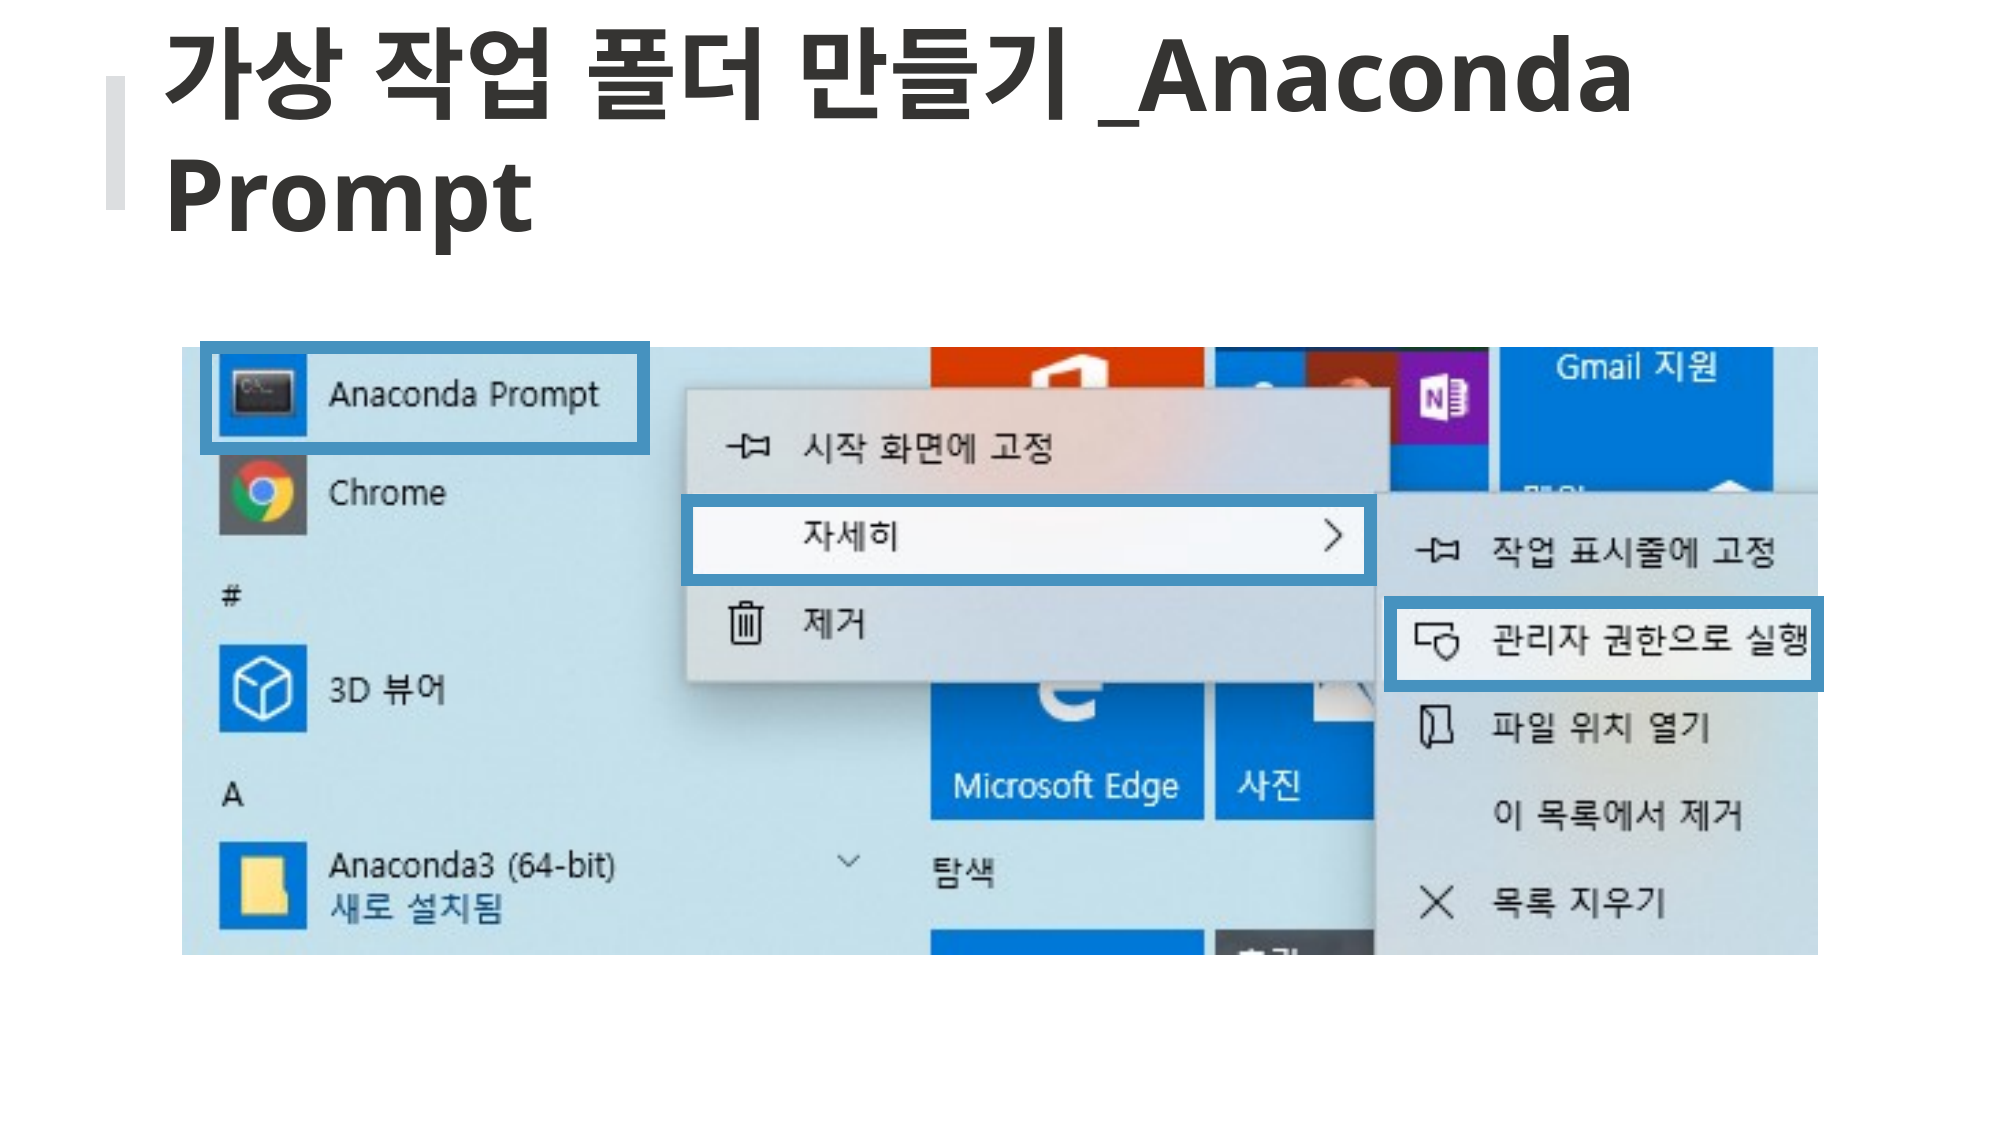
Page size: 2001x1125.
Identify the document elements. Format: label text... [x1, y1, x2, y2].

text_box 가상 작업 폴더 만들기_Anaconda Prompt [155, 4, 2000, 259]
picture [182, 347, 1818, 955]
